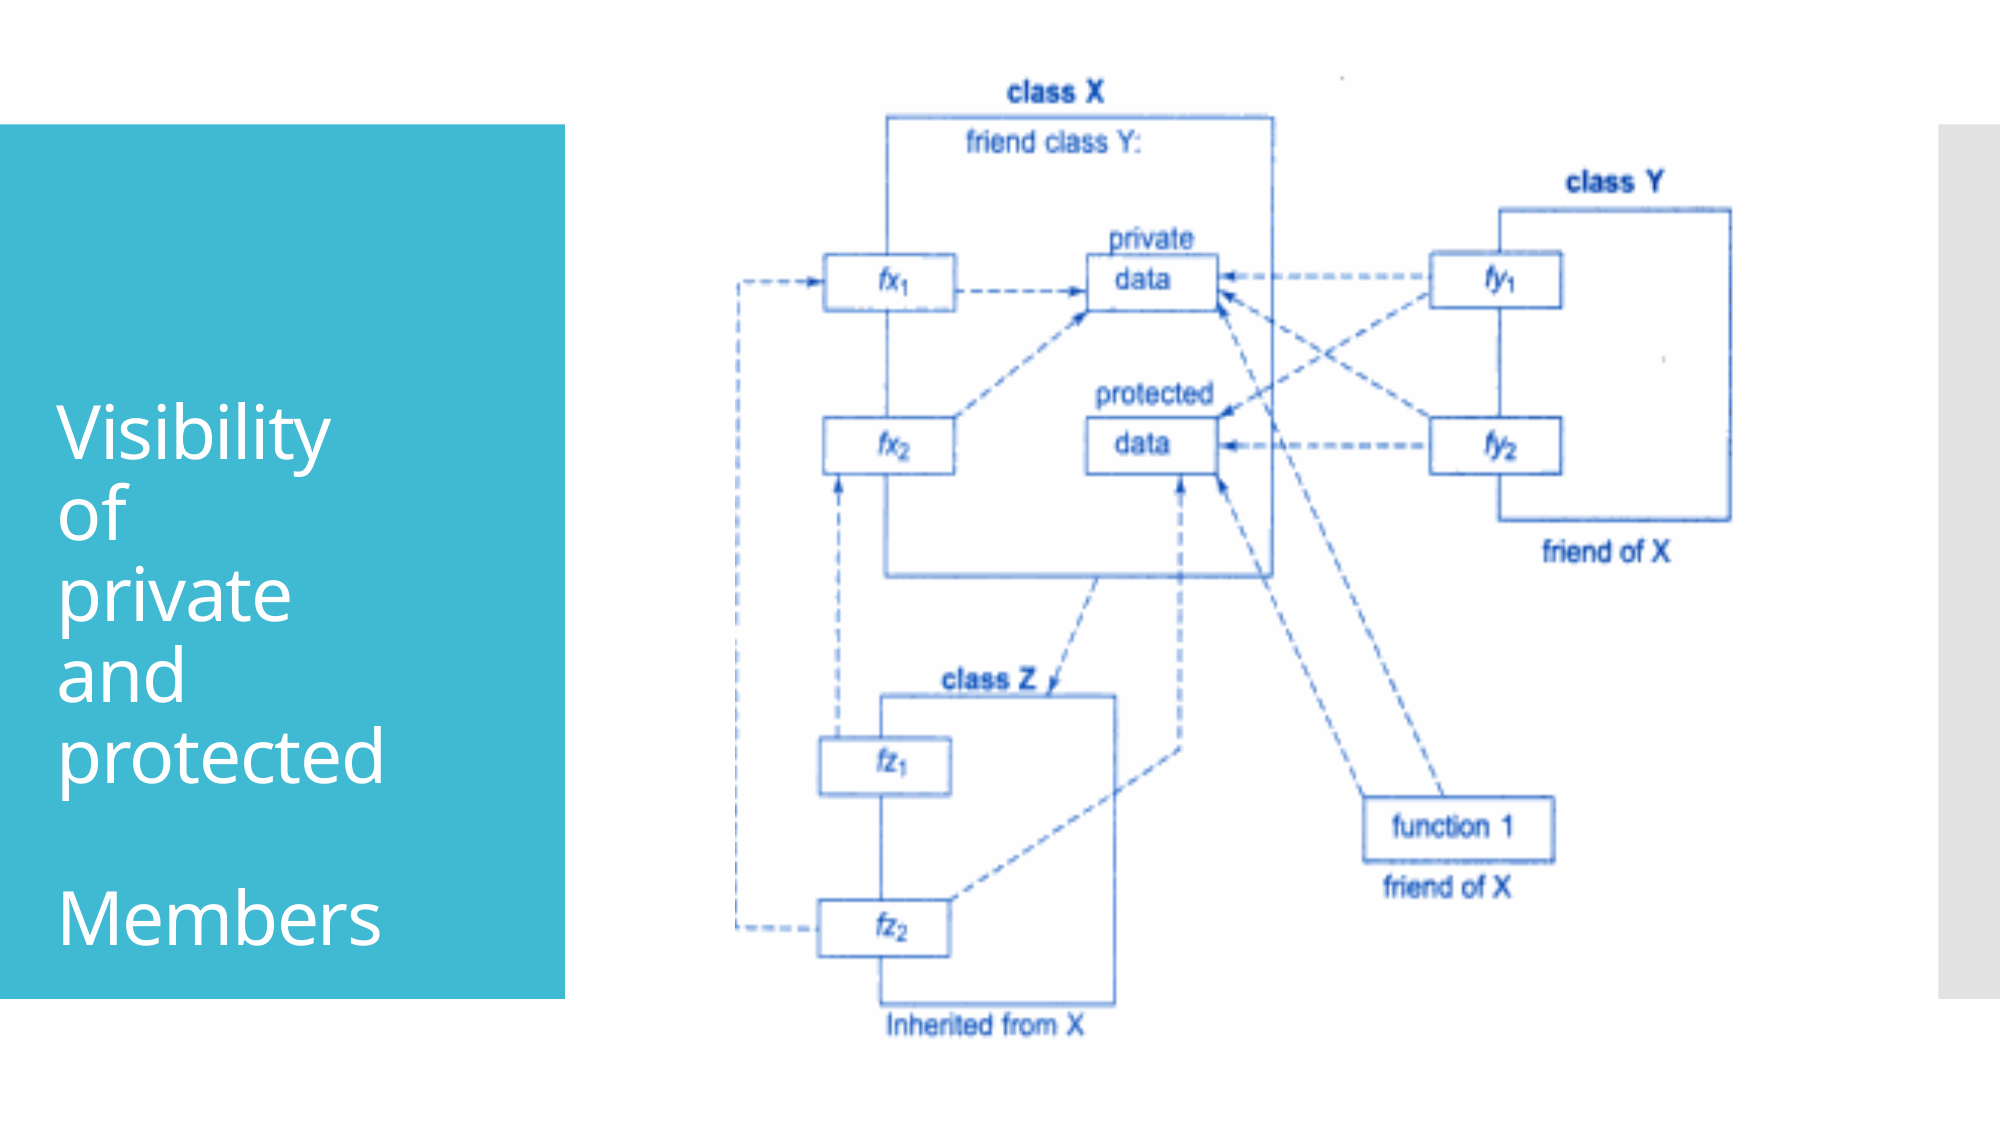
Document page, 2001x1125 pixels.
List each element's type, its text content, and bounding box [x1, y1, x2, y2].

title Visibility of private and protected Members [54, 383, 394, 962]
picture [735, 51, 1742, 1046]
